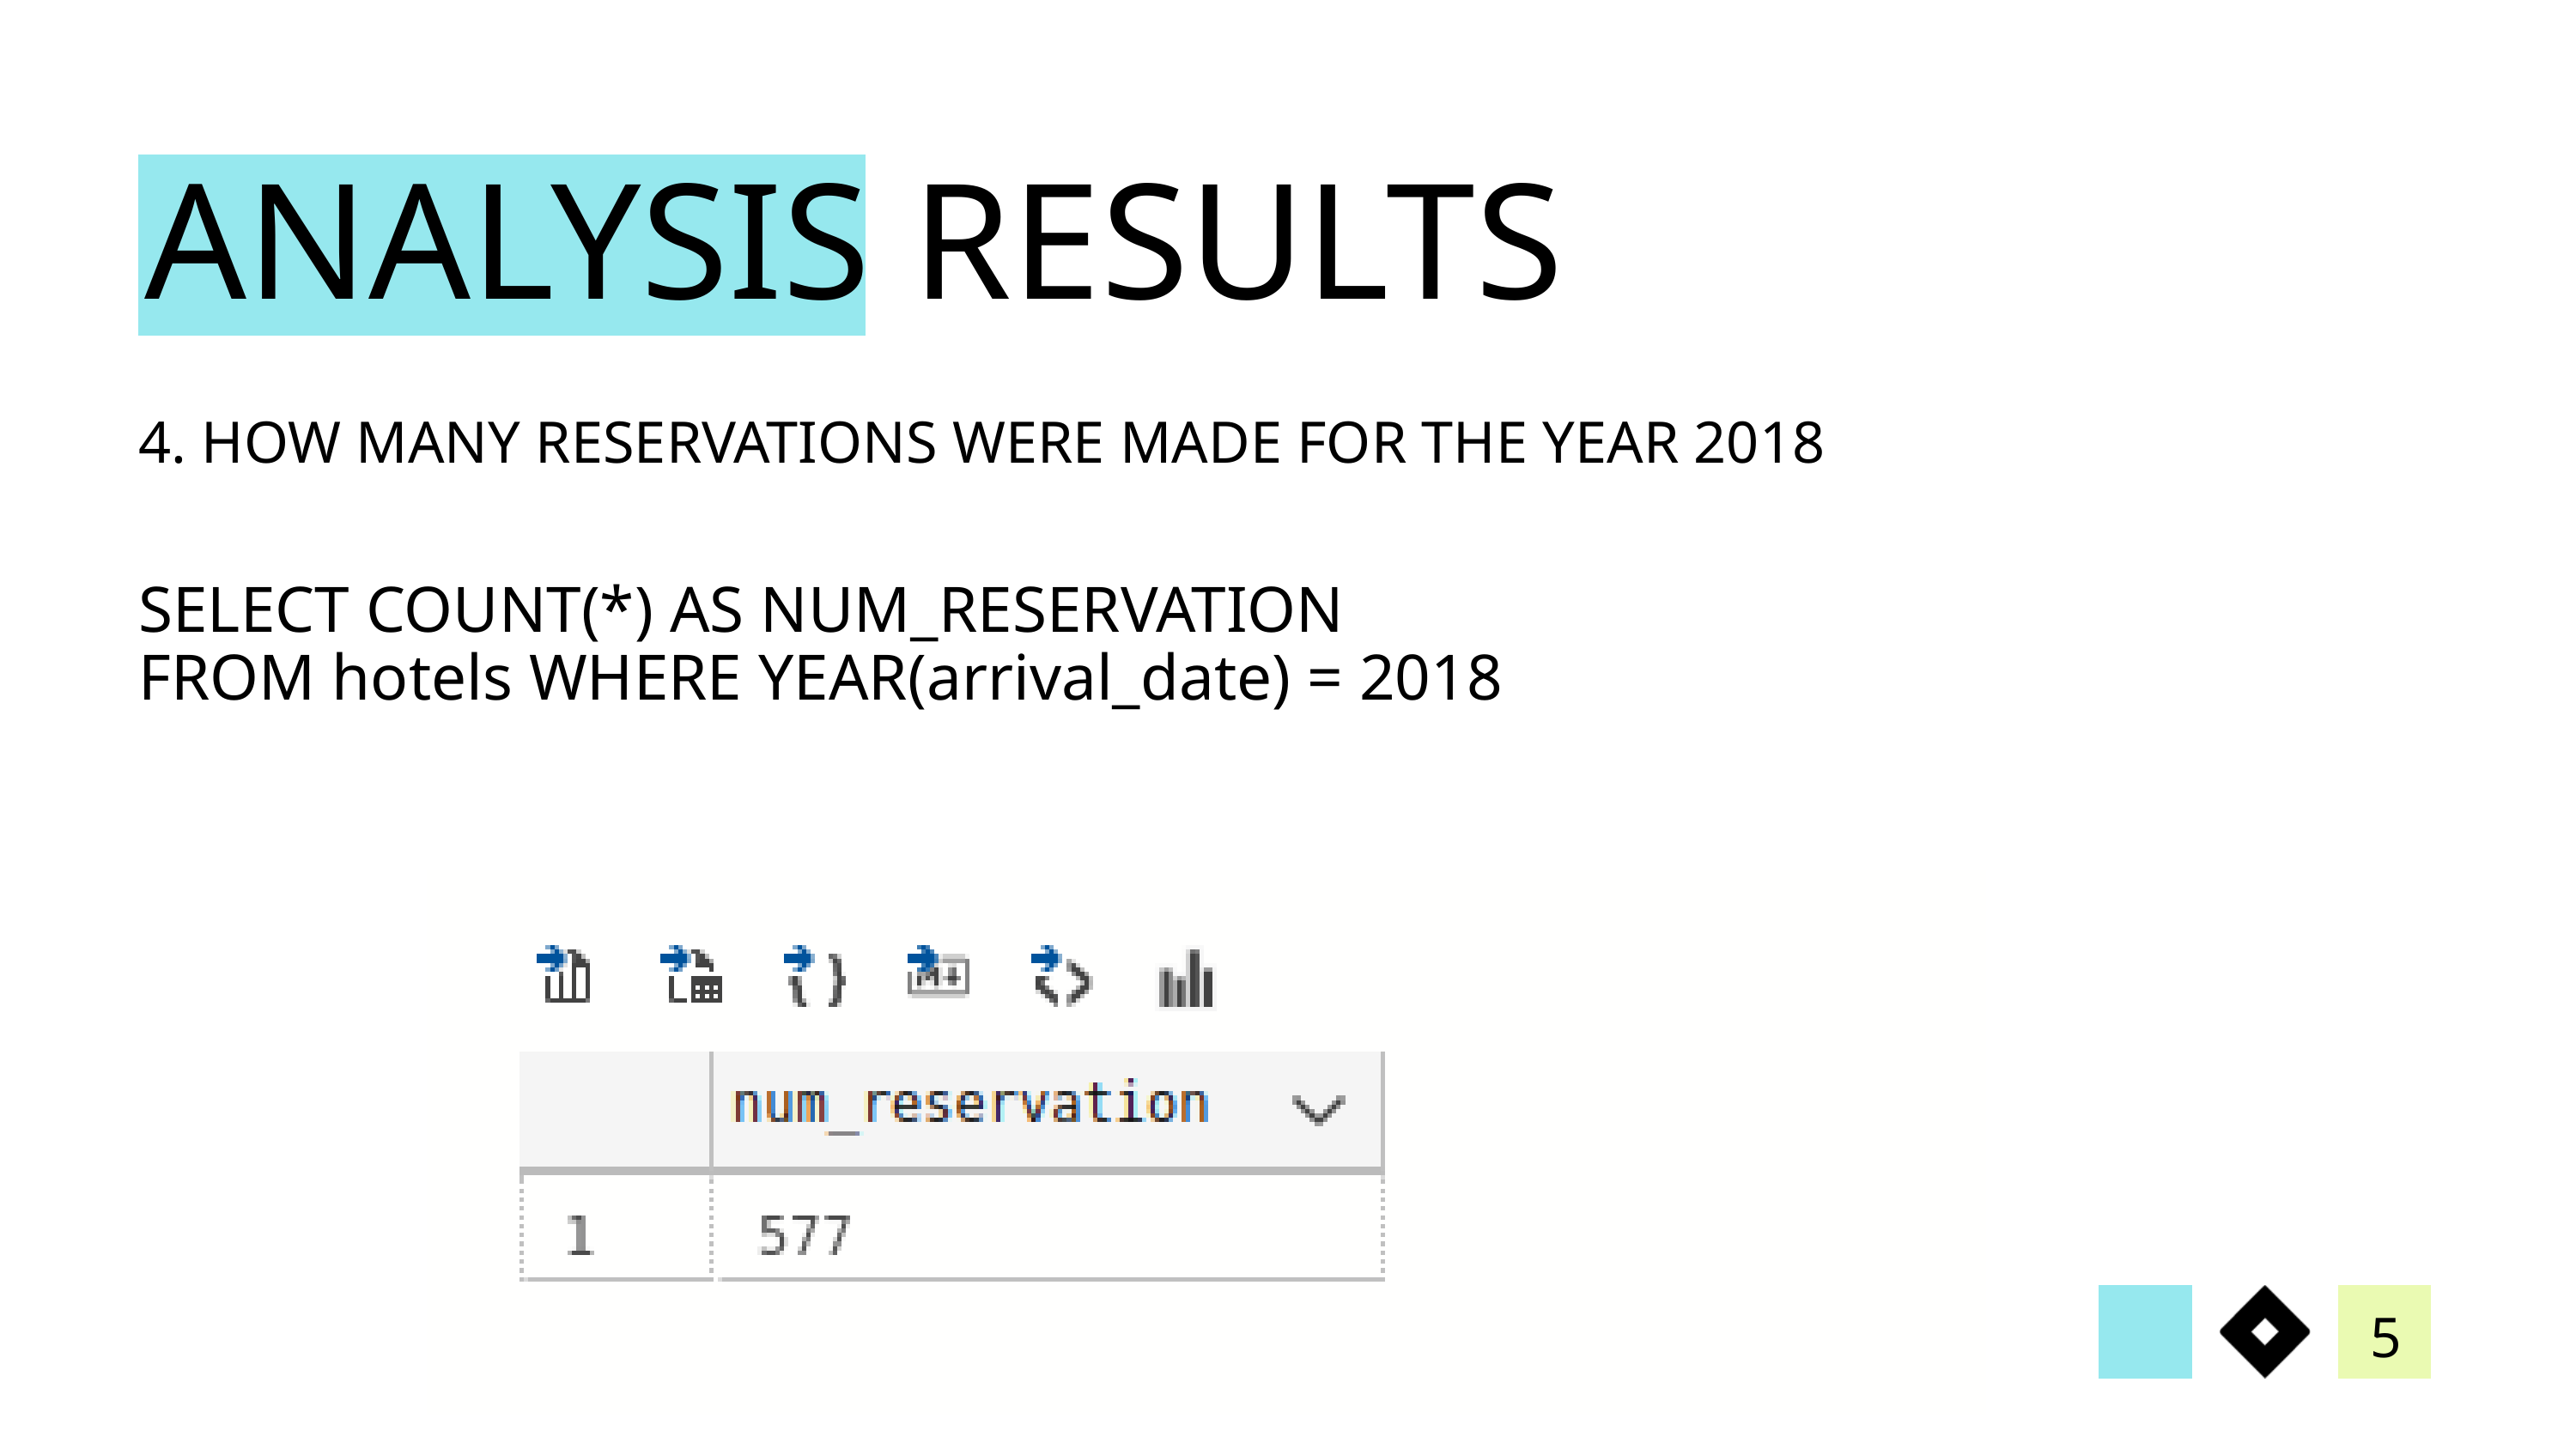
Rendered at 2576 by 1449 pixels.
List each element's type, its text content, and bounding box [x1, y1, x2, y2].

text_box 4. HOW MANY RESERVATIONS WERE MADE FOR THE YEAR 2018 [138, 412, 2475, 475]
text_box ANALYSIS RESULTS [870, 158, 1659, 331]
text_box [2098, 1285, 2432, 1379]
text_box [427, 870, 1986, 1415]
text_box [138, 154, 866, 336]
text_box SELECT COUNT(*) AS NUM_RESERVATION FROM hotels WHERE YEAR(arrival_date) = 2018 [138, 577, 2513, 780]
